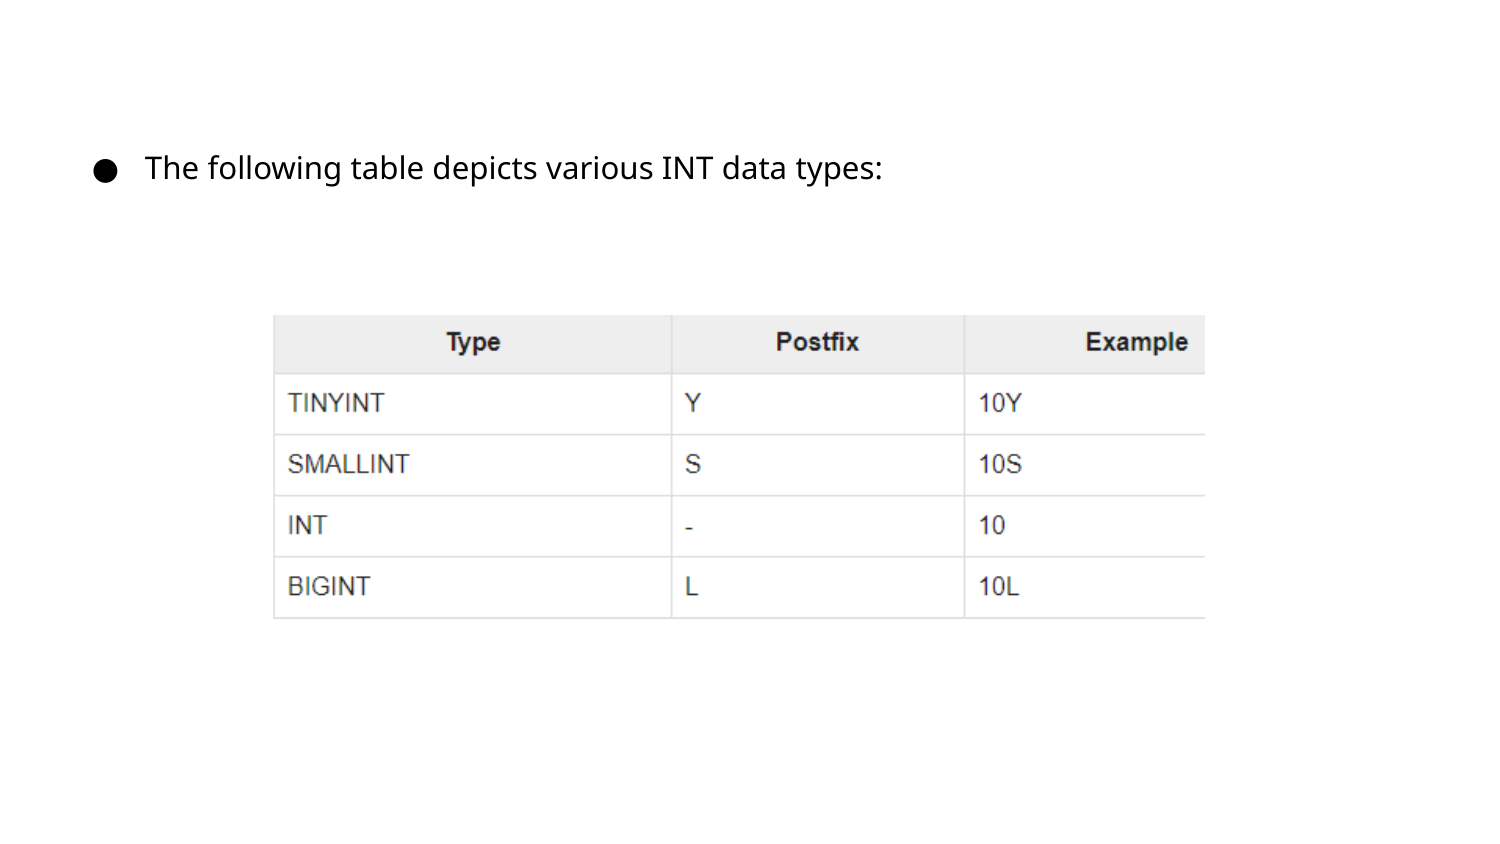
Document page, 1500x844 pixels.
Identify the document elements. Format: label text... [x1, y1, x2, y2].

picture [272, 315, 1205, 620]
list The following table depicts various INT data types: [54, 109, 1449, 750]
